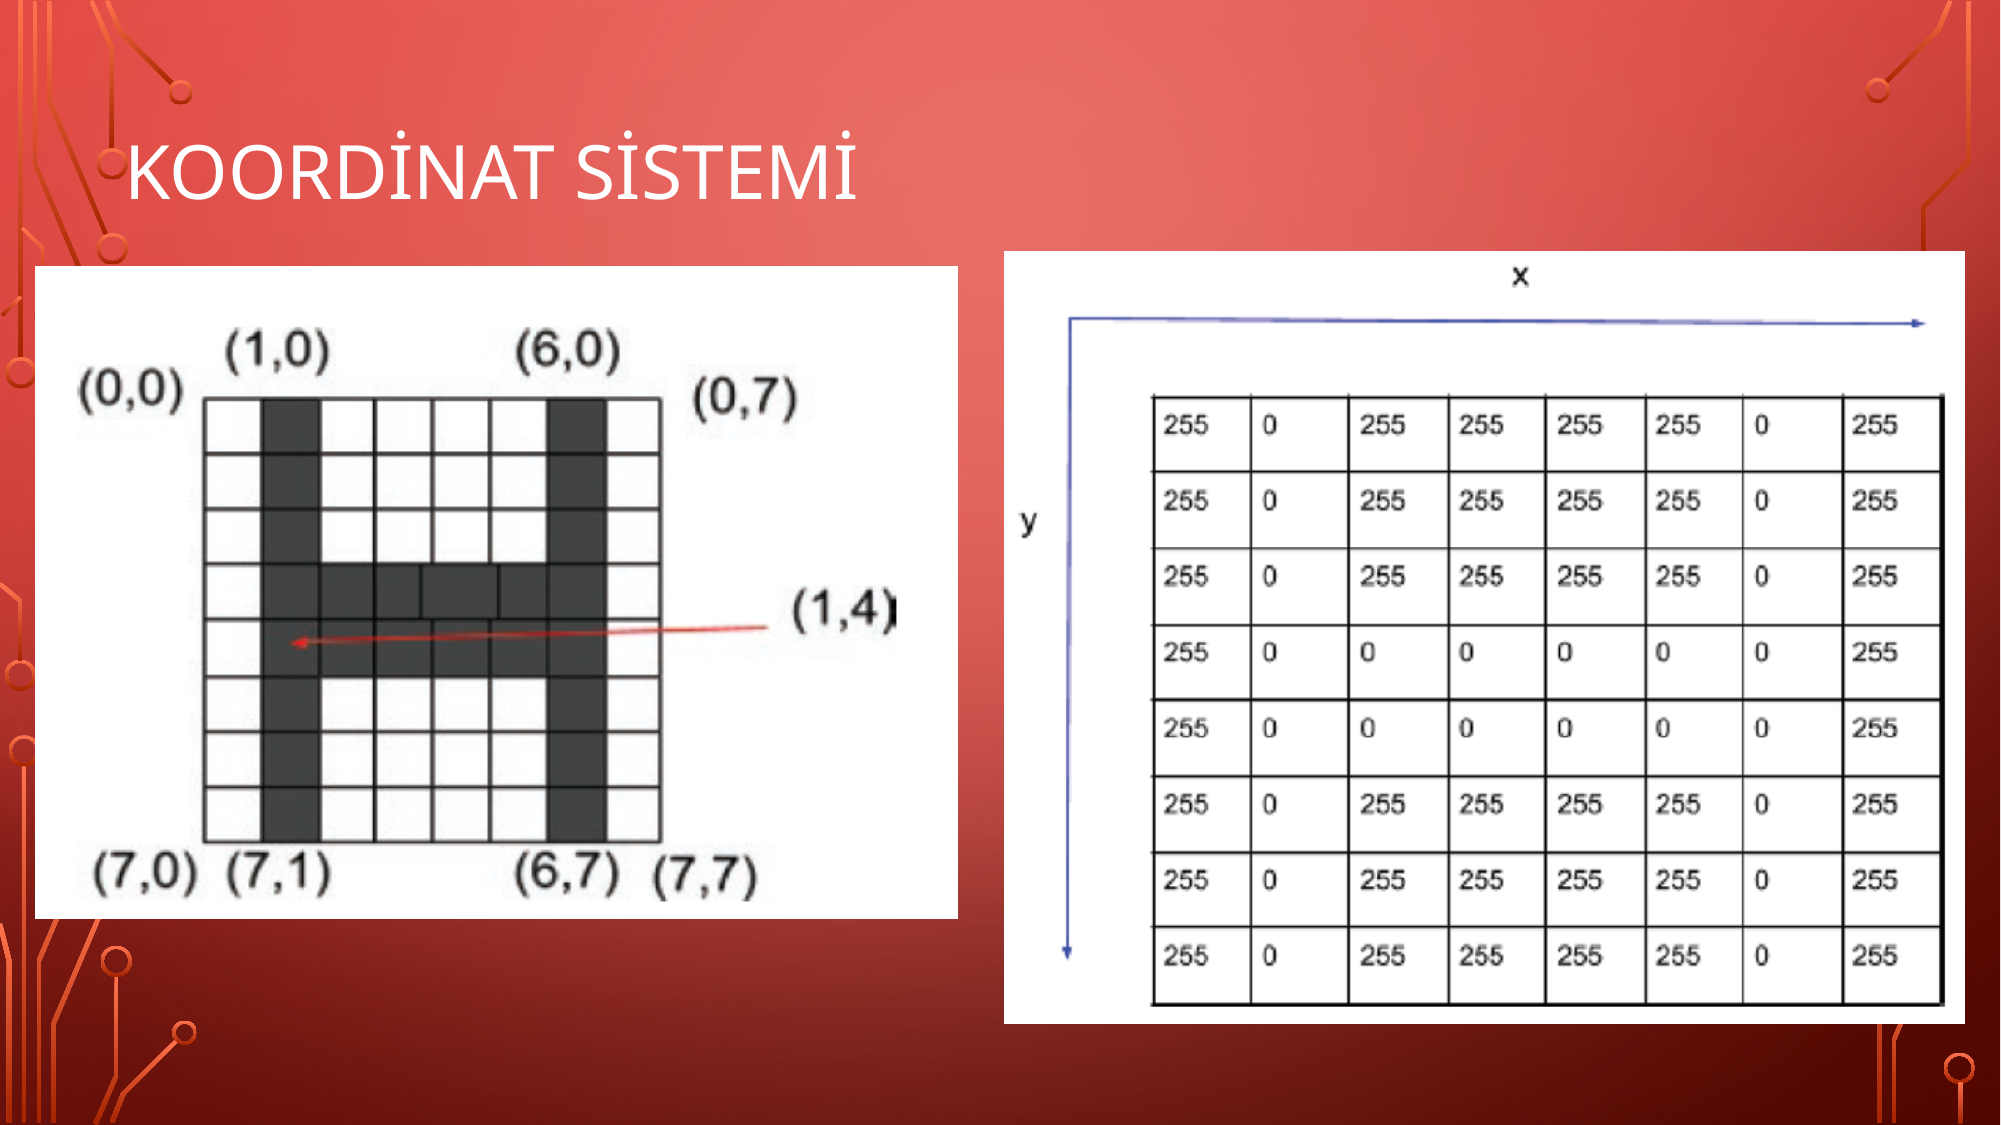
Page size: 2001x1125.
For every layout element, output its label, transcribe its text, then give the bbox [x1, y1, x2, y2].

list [35, 266, 959, 920]
title Koordinat sistemi [109, 53, 1735, 297]
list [1004, 250, 1965, 1024]
